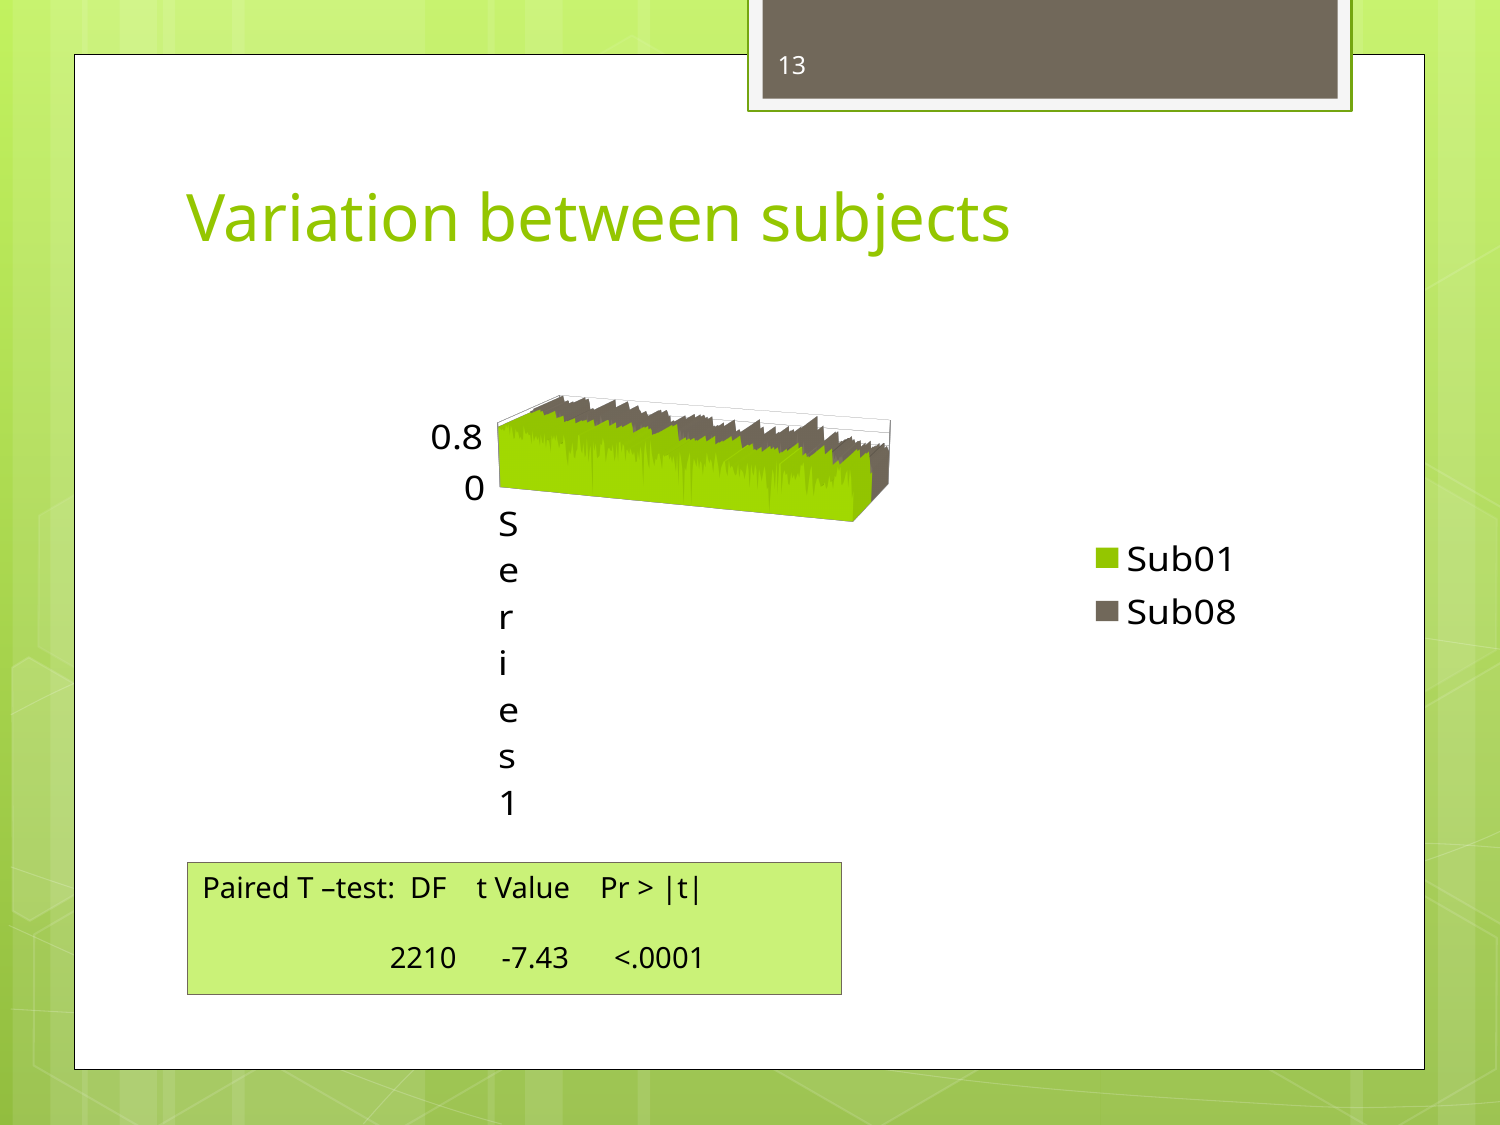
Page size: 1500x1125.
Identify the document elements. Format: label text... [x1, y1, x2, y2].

chart [237, 387, 1263, 826]
text_box Paired T –test: DF t Value Pr > |t| 2210 -7.43 <.0001 [187, 862, 842, 995]
title Variation between subjects [171, 168, 1324, 263]
slide_number 13 [762, 36, 982, 97]
